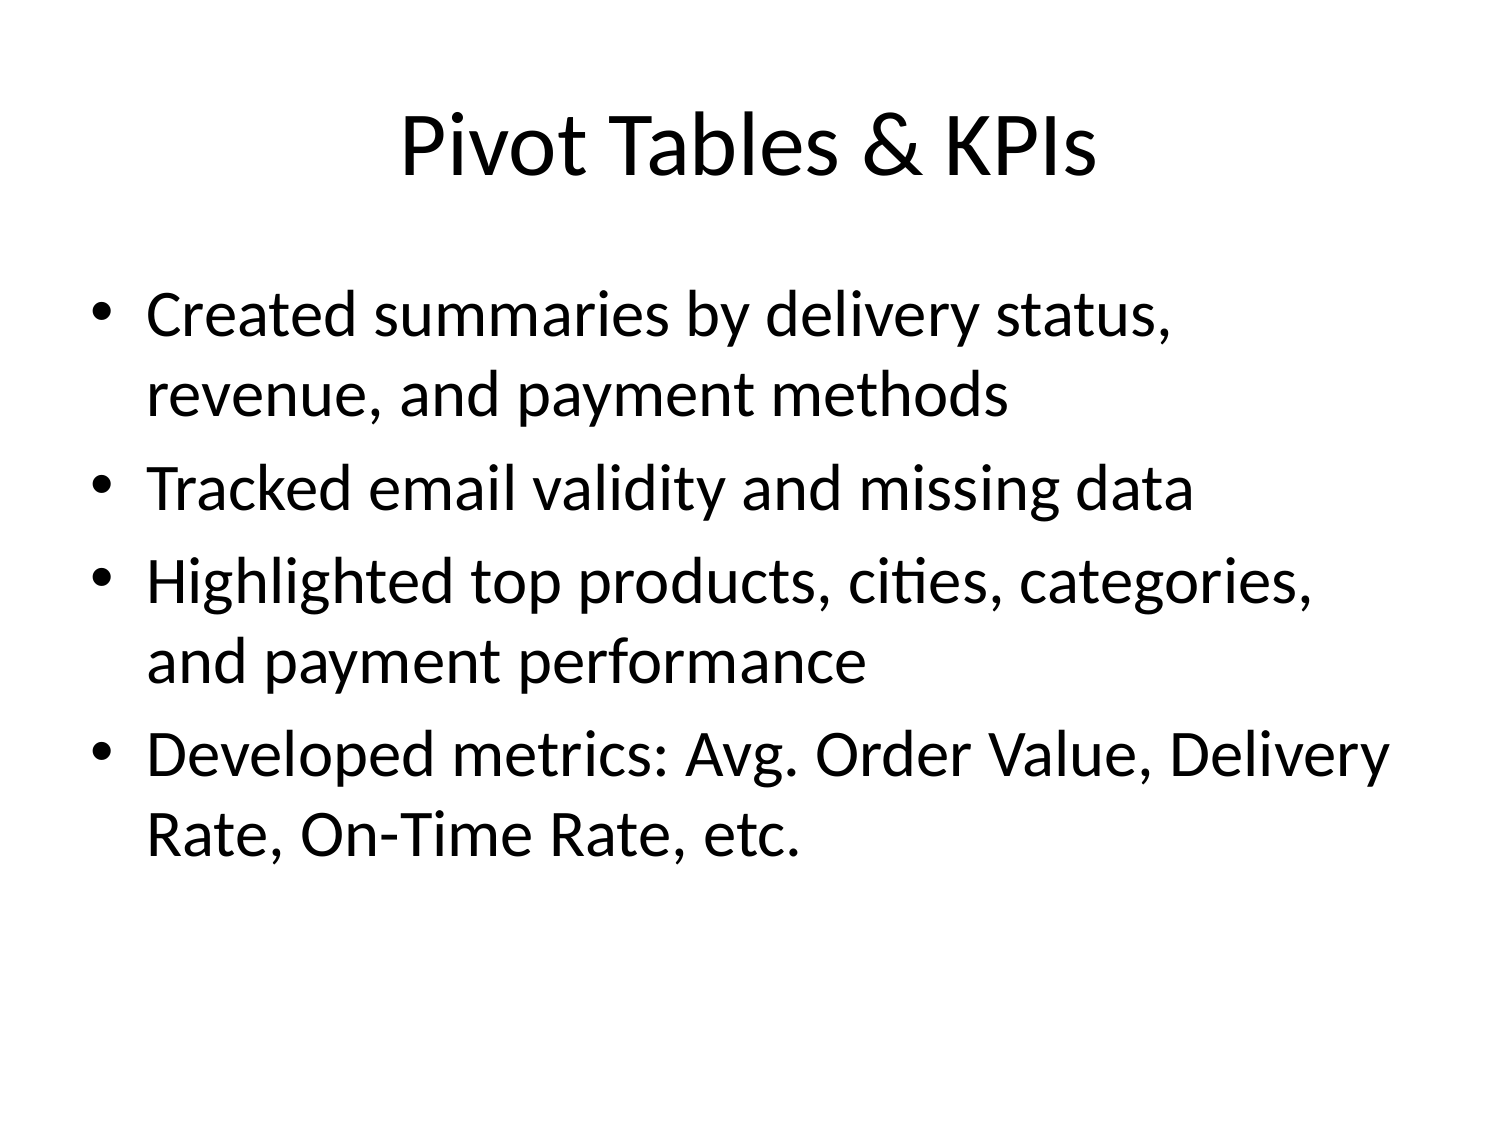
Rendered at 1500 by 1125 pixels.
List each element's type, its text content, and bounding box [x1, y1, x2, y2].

list Created summaries by delivery status, revenue, and payment methods Tracked email validity and missing data Highlighted top products, cities, categories, and payment performance Developed metrics: Avg. Order Value, Delivery Rate, On-Time Rate, etc. [75, 262, 1425, 1005]
title Pivot Tables & KPIs [75, 45, 1425, 233]
